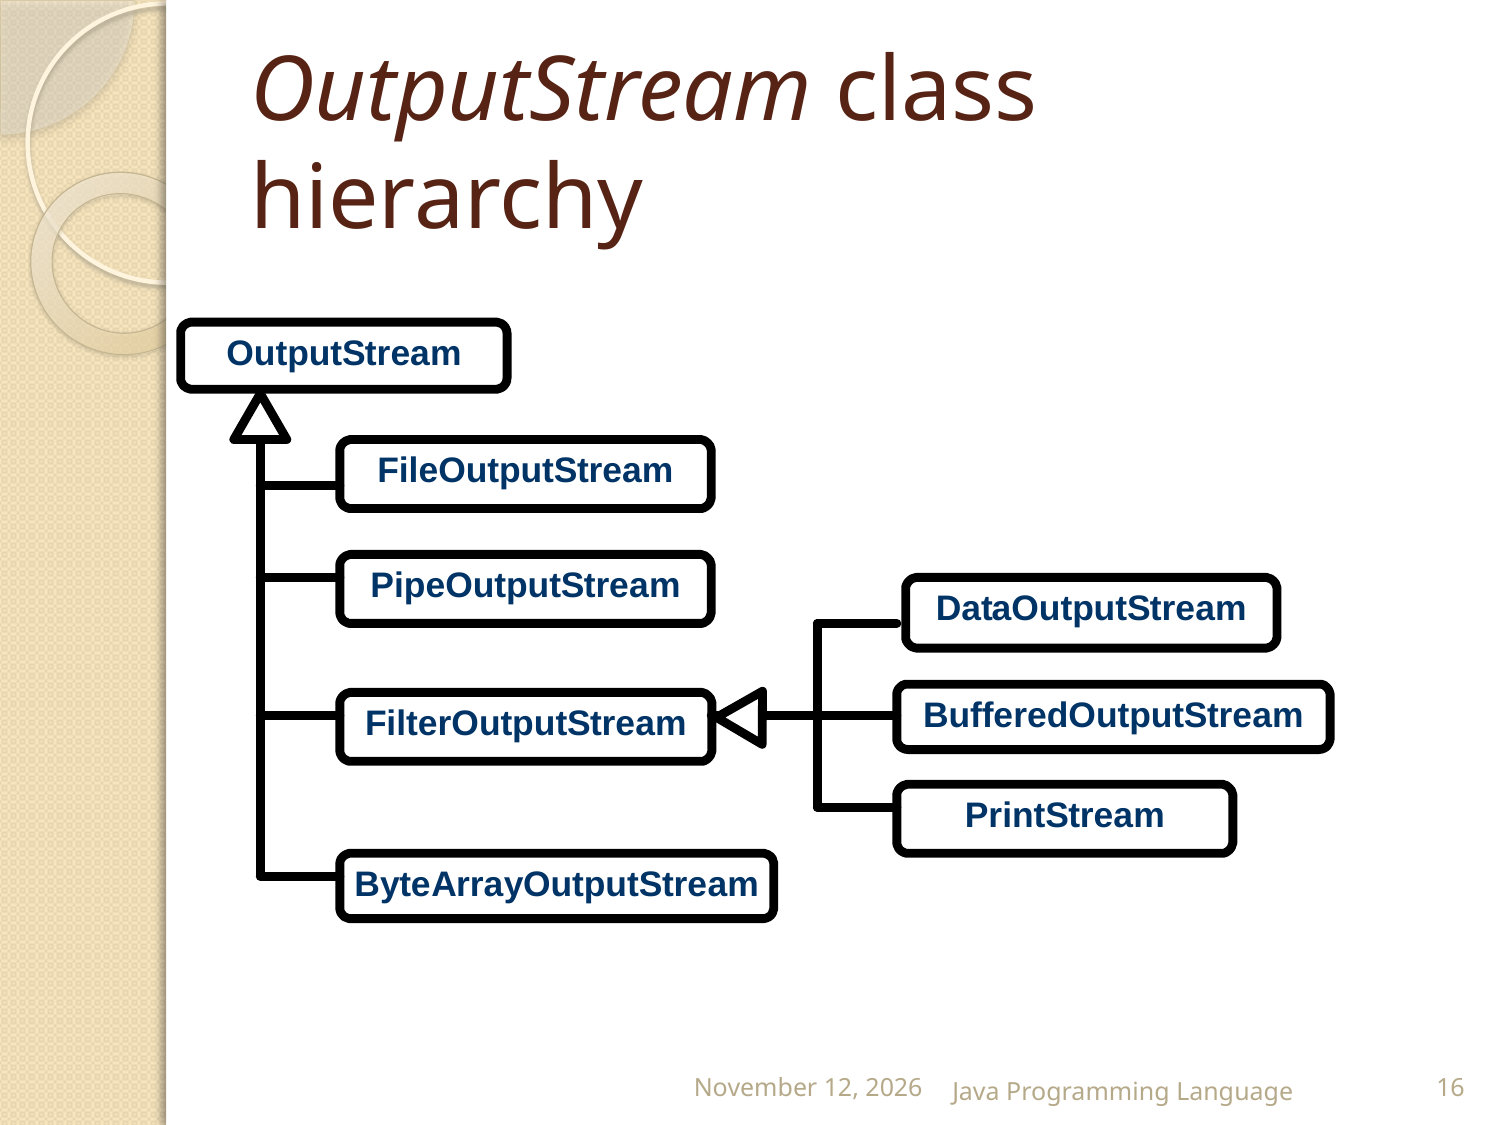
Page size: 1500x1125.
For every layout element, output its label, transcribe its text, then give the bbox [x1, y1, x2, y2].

slide_number 16 [1413, 1034, 1488, 1113]
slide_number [587, 1034, 937, 1113]
footer Java Programming Language [937, 1034, 1413, 1113]
title OutputStream class hierarchy [235, 45, 1466, 233]
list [175, 316, 1338, 926]
